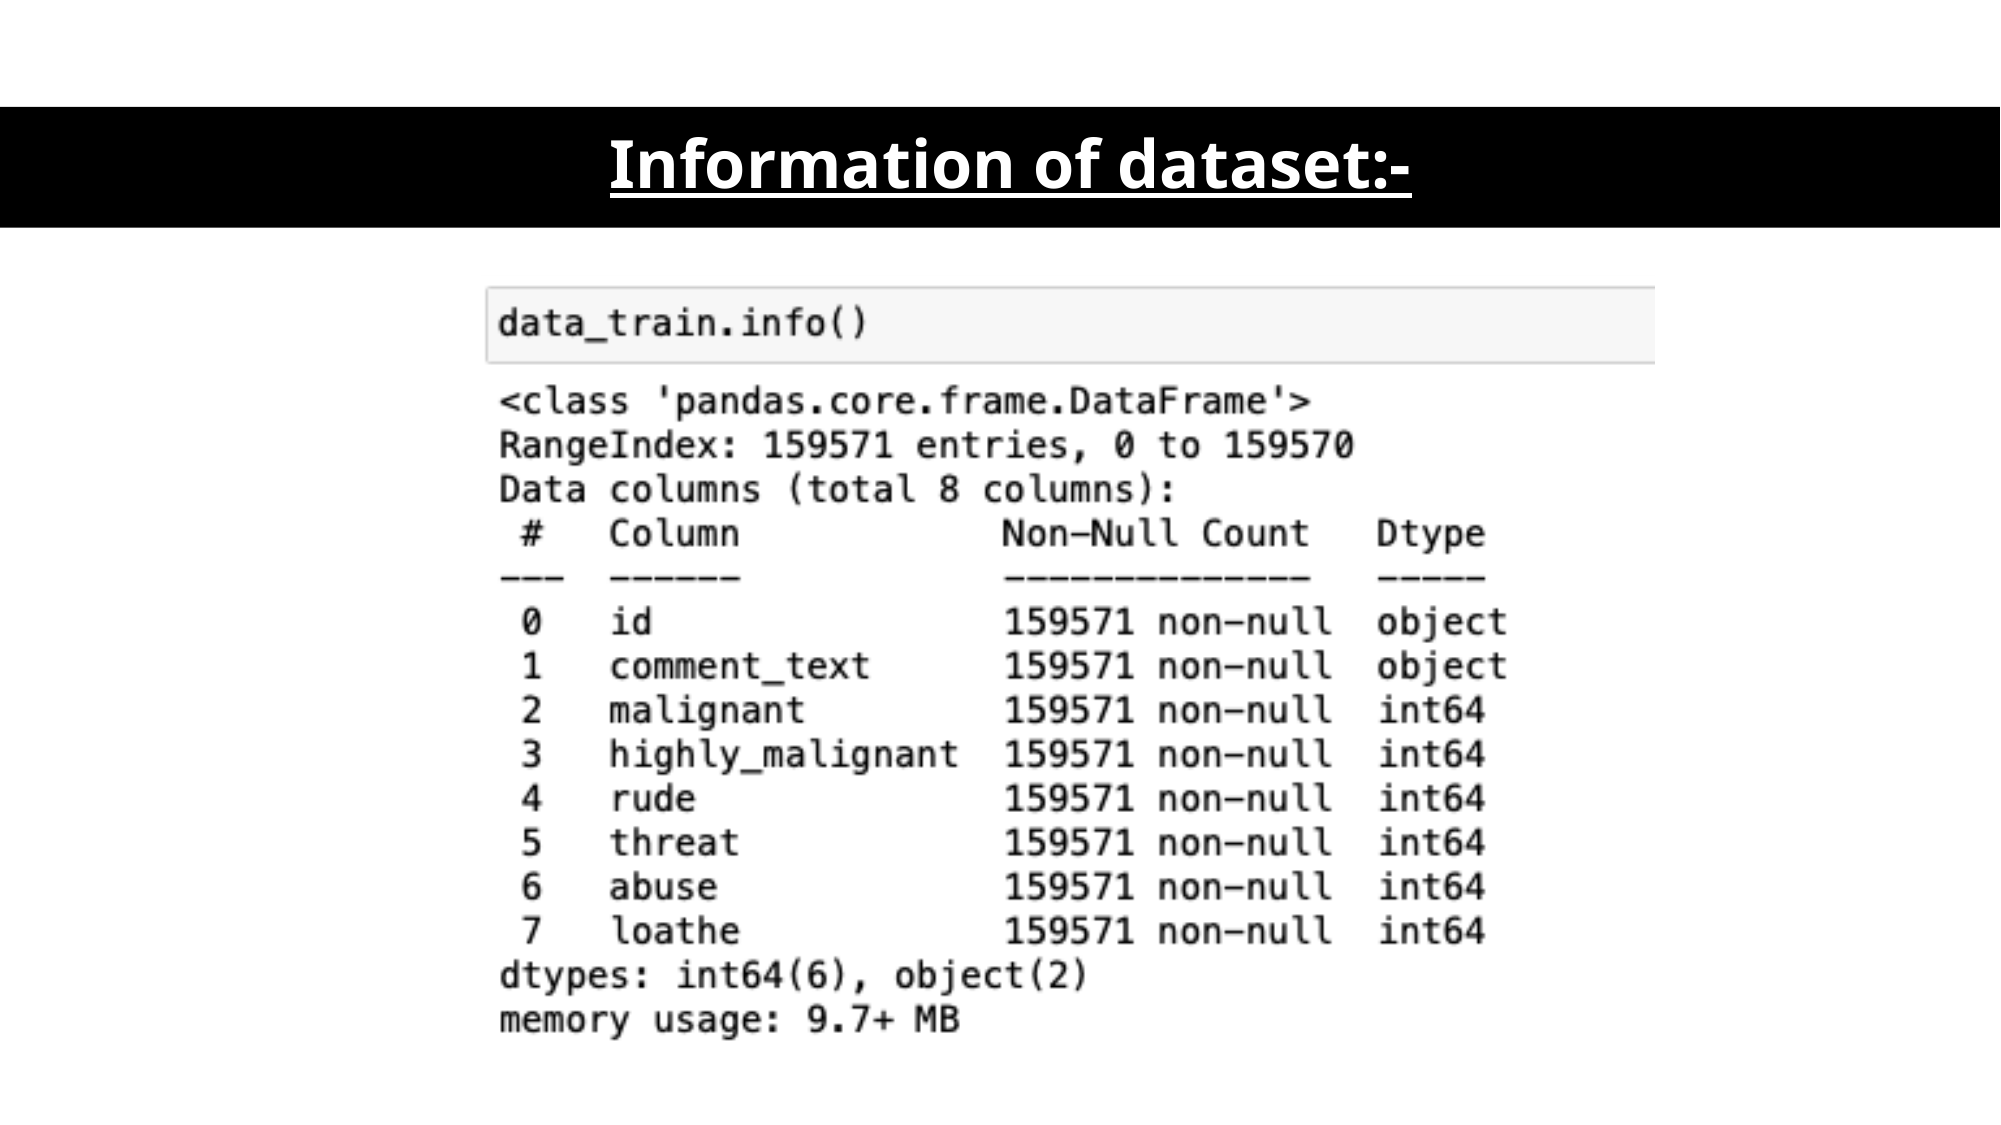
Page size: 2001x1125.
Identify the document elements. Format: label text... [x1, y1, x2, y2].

title Information of dataset:- [91, 105, 1931, 228]
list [481, 274, 1655, 1064]
text_box [0, 106, 2000, 229]
